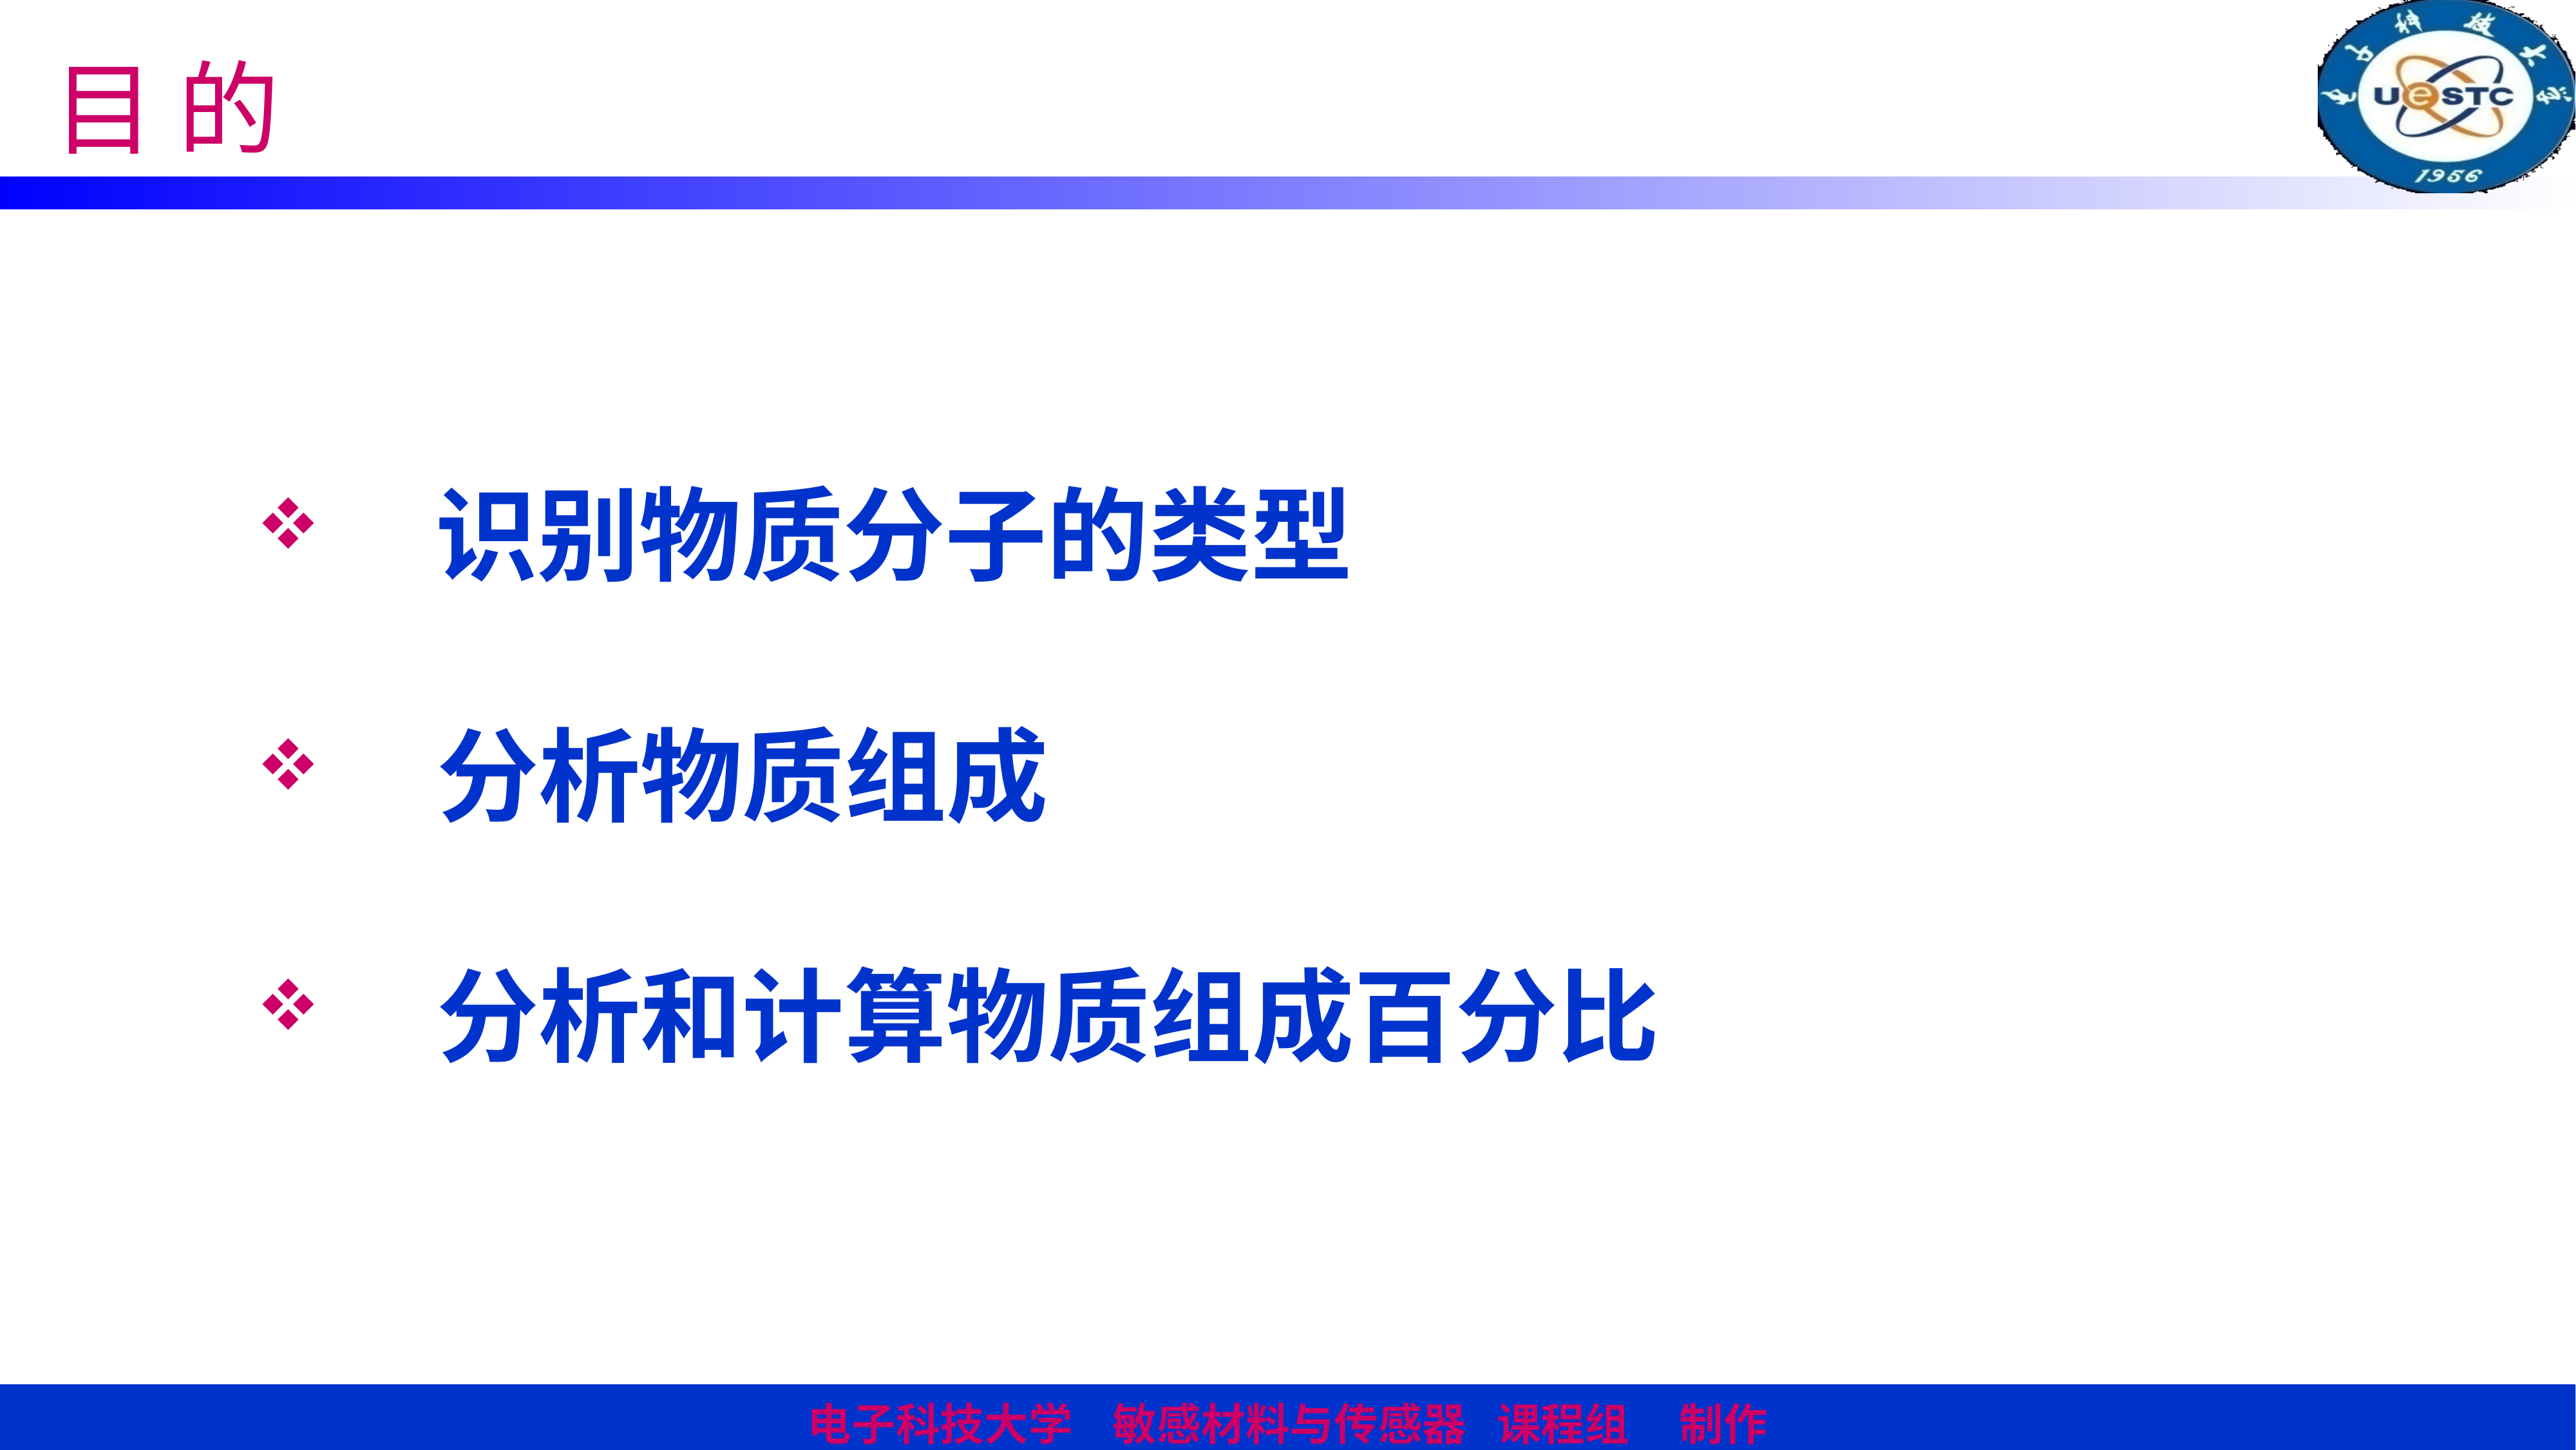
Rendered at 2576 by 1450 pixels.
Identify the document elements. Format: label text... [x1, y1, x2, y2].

list 识别物质分子的类型 分析物质组成 分析和计算物质组成百分比 [233, 361, 2535, 1212]
title 目 的 [30, 0, 1085, 218]
picture [2318, 0, 2576, 193]
